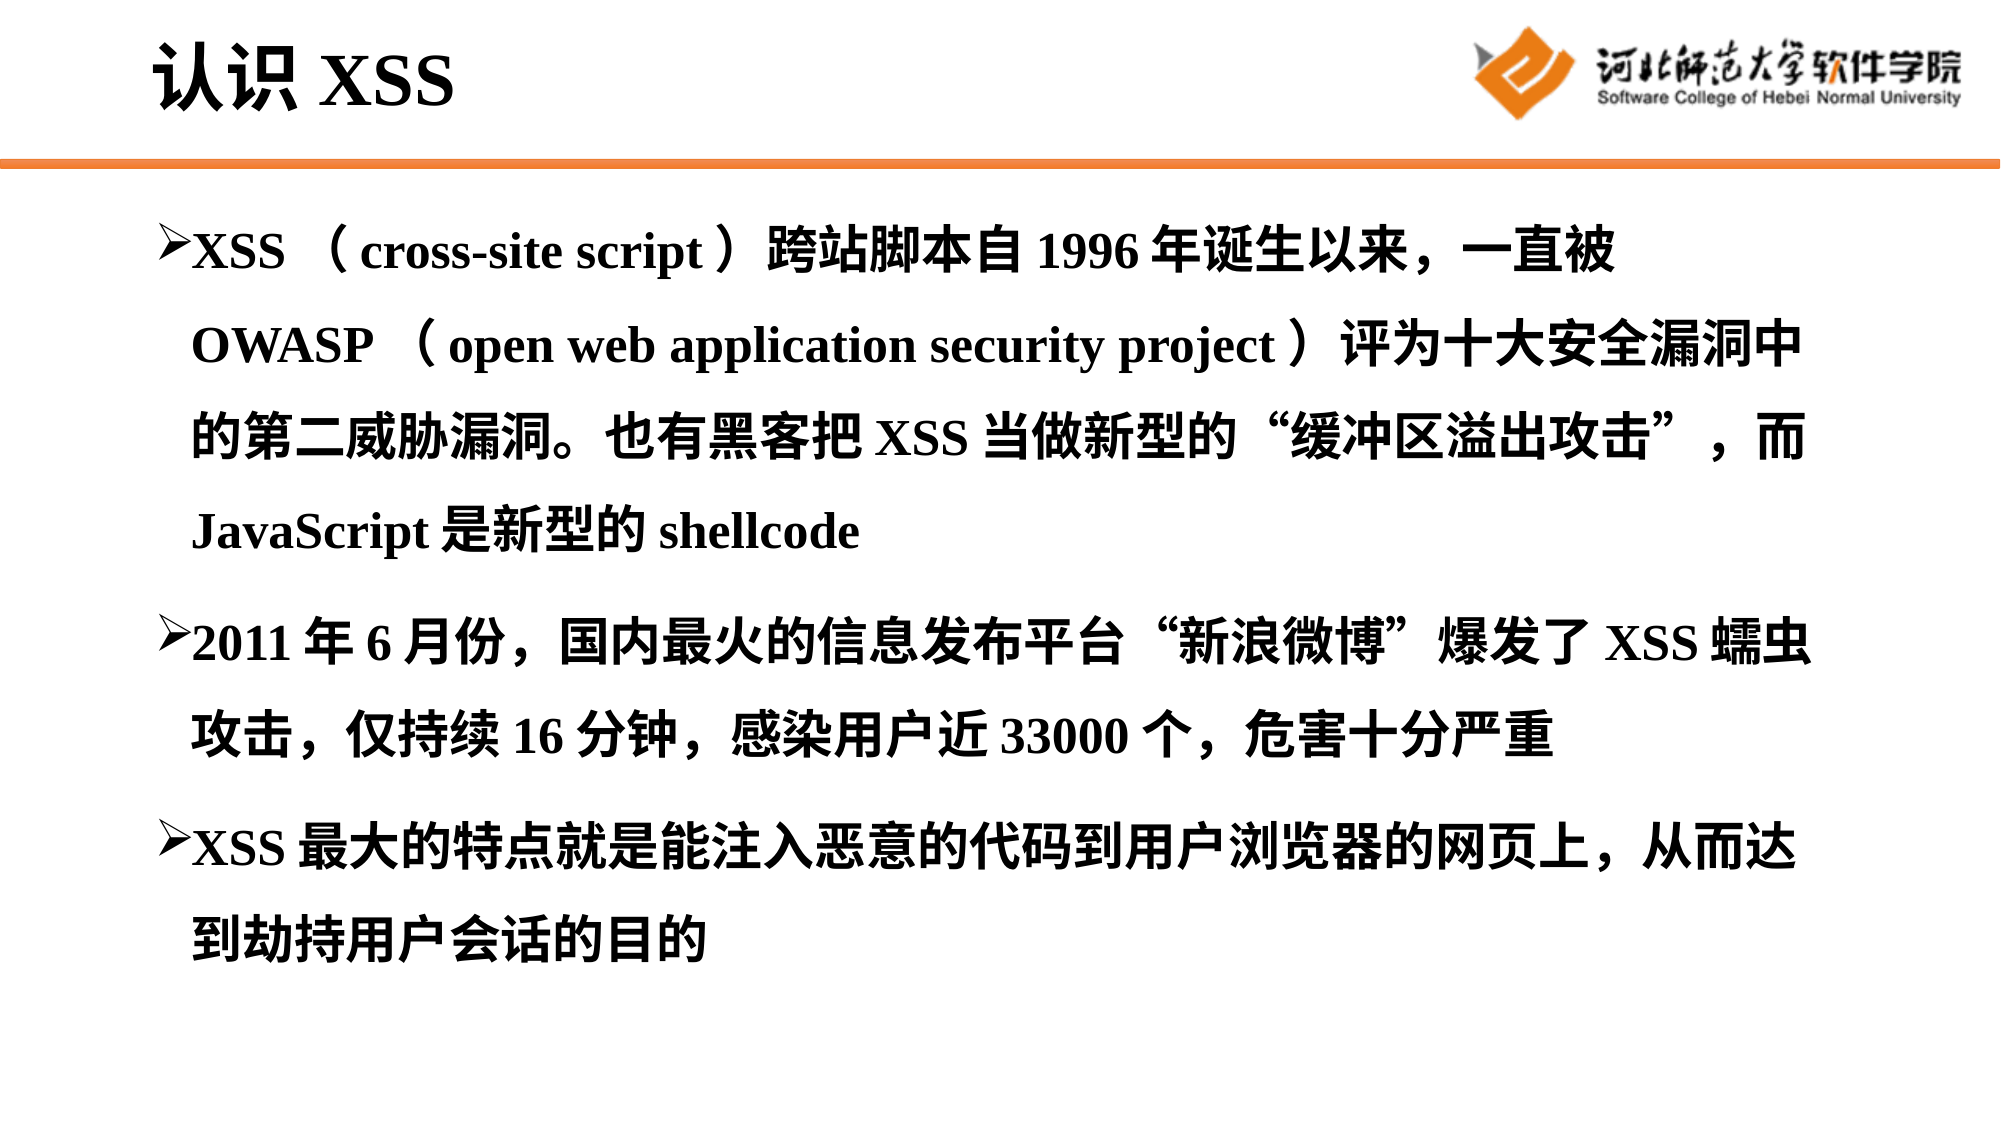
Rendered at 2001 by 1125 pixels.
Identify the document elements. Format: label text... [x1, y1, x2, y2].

title 认识XSS [135, 8, 1861, 155]
list XSS（cross-site script）跨站脚本自1996年诞生以来，一直被OWASP（open web application security project）评为十大安全漏洞中的第二威胁漏洞。也有黑客把XSS当做新型的“缓冲区溢出攻击”，而JavaScript是新型的shellcode 2011年6月份，国内最火的信息发布平台“新浪微博”爆发了XSS蠕虫攻击，仅持续16分钟，感染用户近33000个，危害十分严重 XSS最大的特点就是能注入恶意的代码到用户浏览器的网页上，从而达到劫持用户会话的目的 [139, 178, 1865, 988]
picture [1861, 18, 1988, 126]
